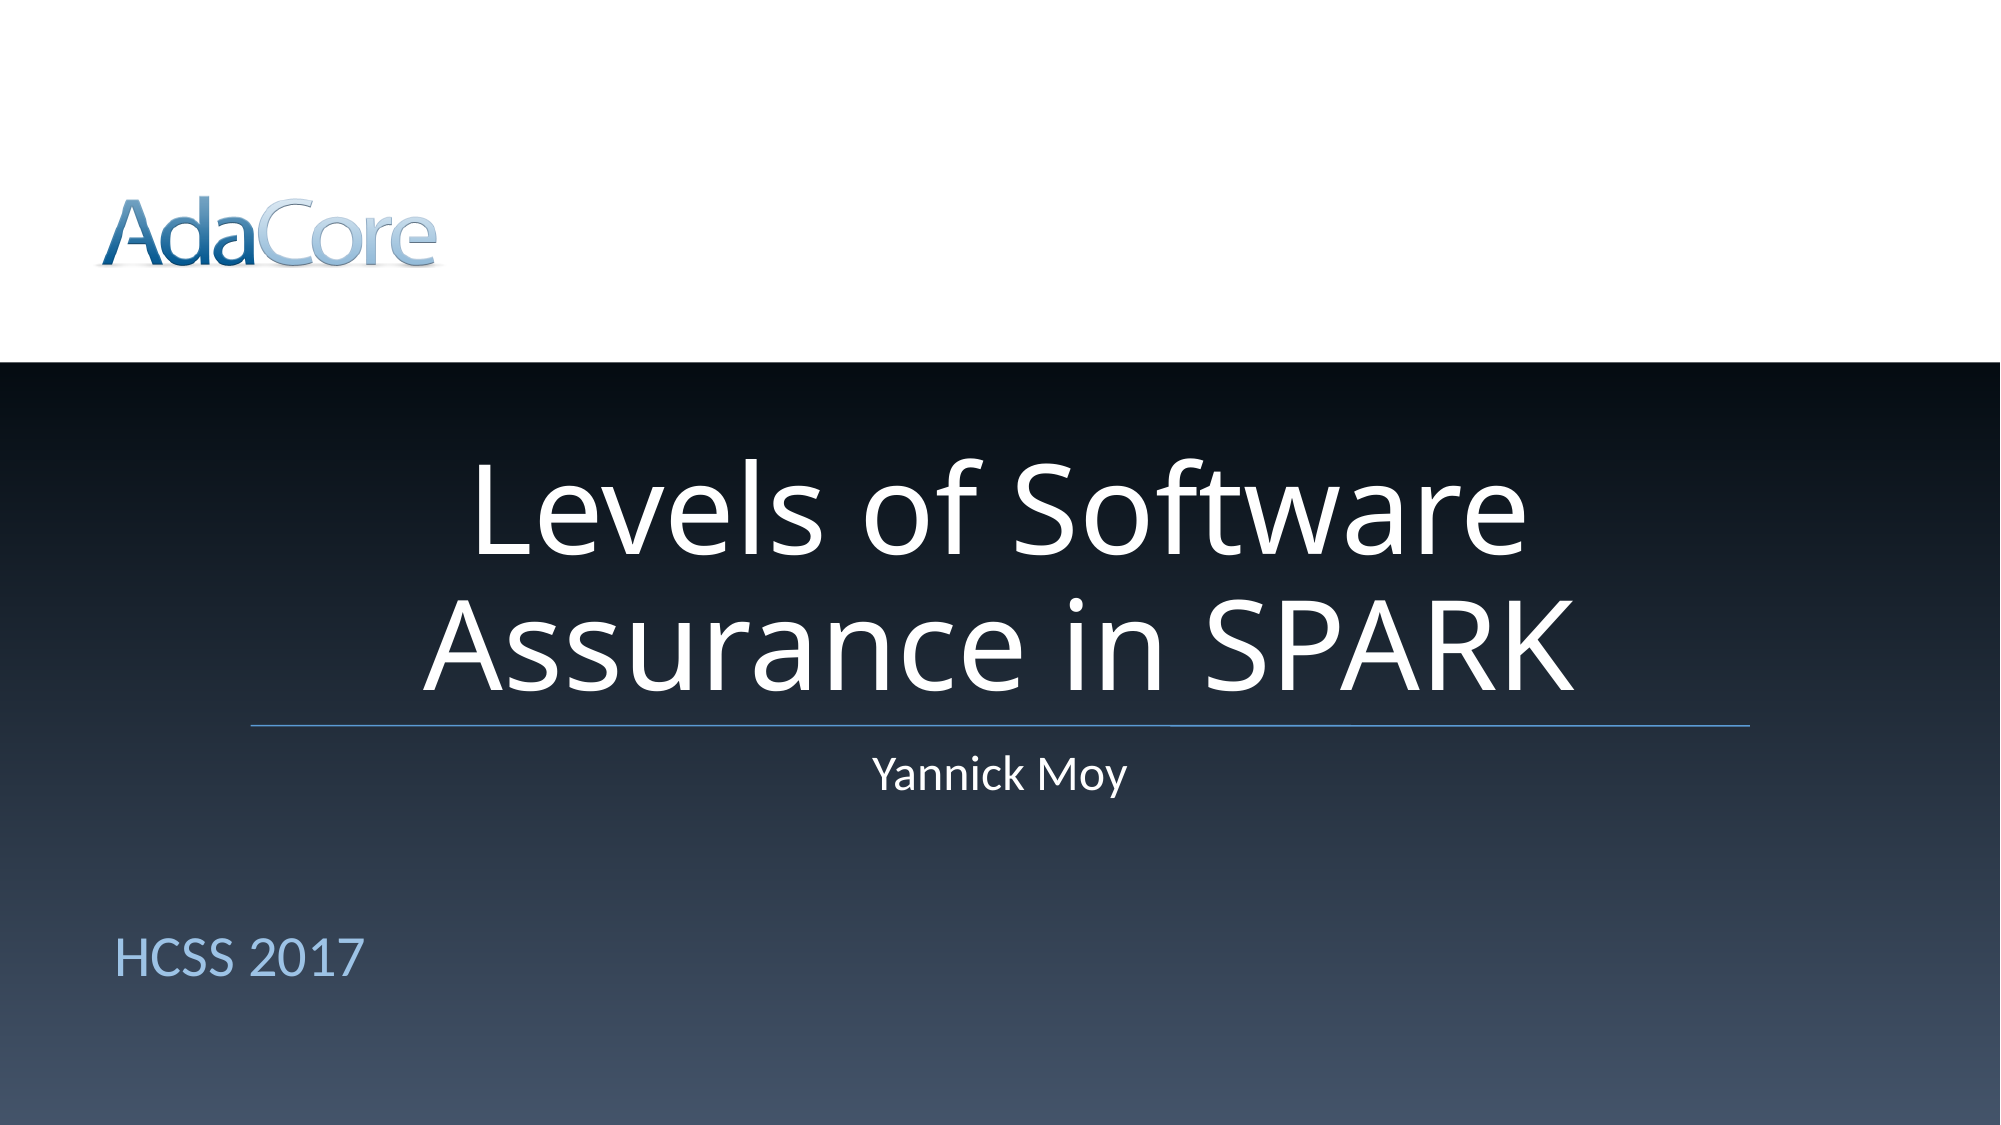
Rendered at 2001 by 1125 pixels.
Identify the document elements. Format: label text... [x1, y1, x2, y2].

picture [75, 174, 459, 282]
title Levels of Software Assurance in SPARK [249, 332, 1750, 725]
text_box HCSS 2017 [99, 918, 774, 1007]
subtitle Yannick Moy [249, 739, 1750, 1012]
